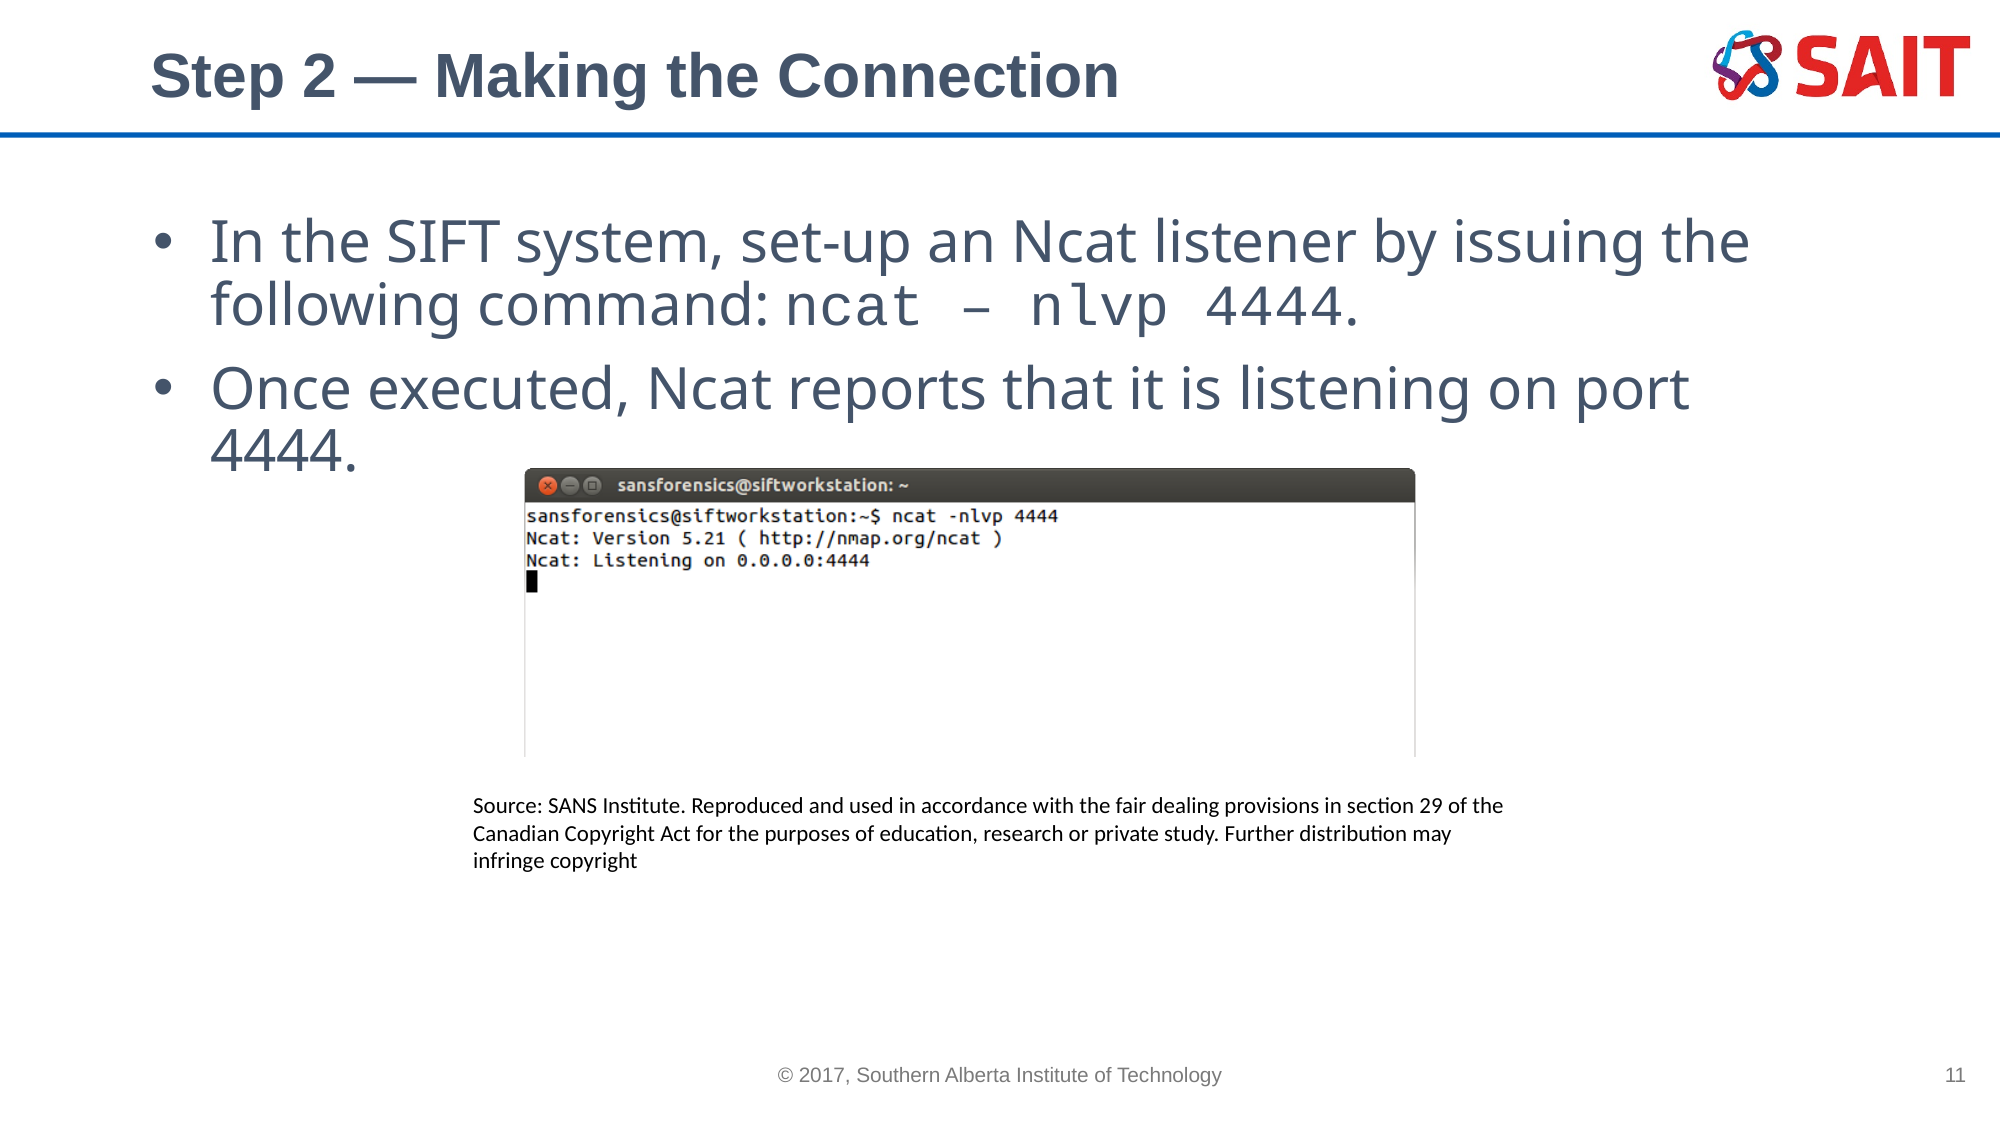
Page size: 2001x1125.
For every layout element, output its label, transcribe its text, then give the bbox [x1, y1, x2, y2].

picture [1682, 0, 2000, 130]
list In the SIFT system, set-up an Ncat listener by issuing the following command: ncat – nlvp 4444. Once executed, Ncat reports that it is listening on port 4444. [138, 204, 1854, 1020]
picture [524, 468, 1416, 757]
text_box Source: SANS Institute. Reproduced and used in accordance with the fair dealing provisions in section 29 of the Canadian Copyright Act for the purposes of education, research or private study. Further distribution may infringe copyright [458, 783, 1535, 881]
title Step 2 — Making the Connection [135, 25, 1600, 129]
